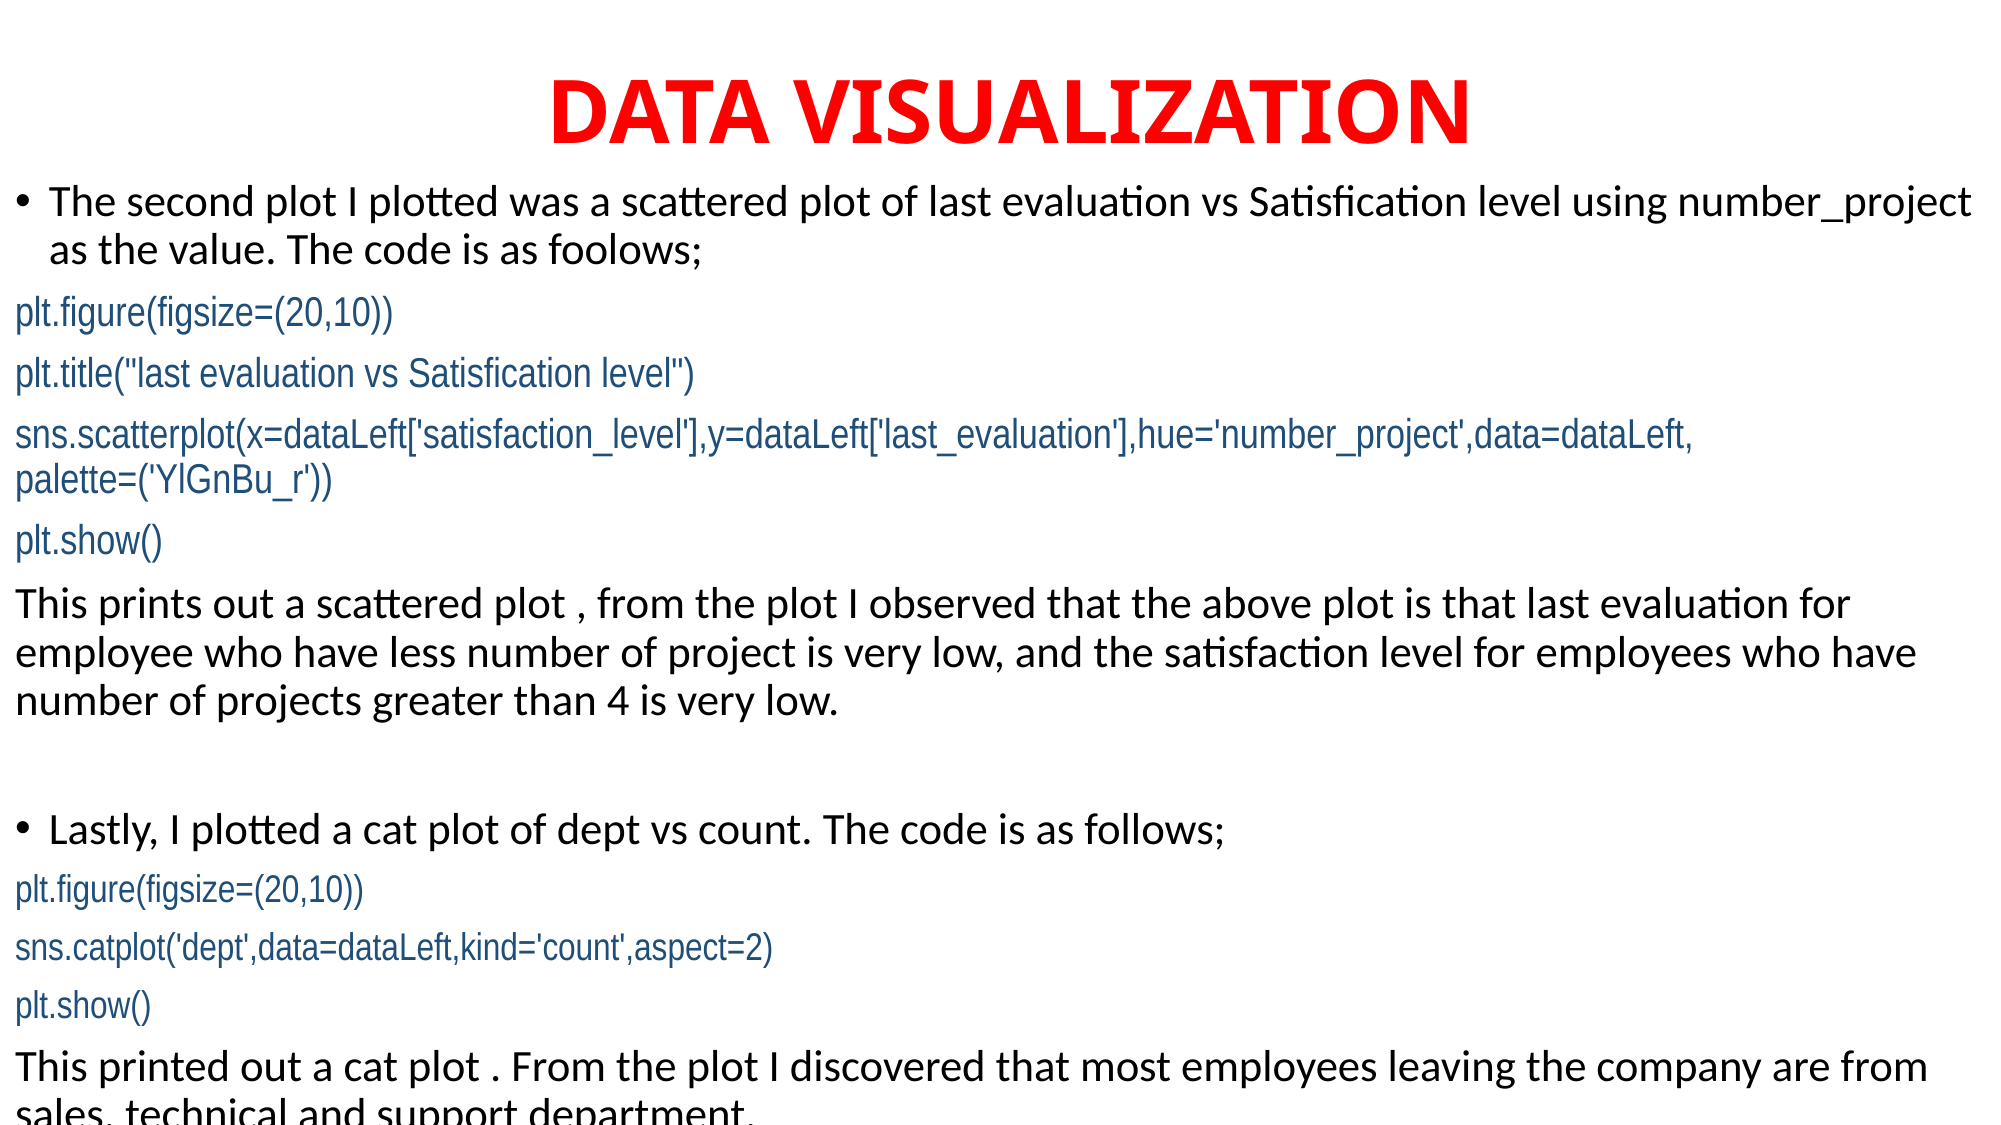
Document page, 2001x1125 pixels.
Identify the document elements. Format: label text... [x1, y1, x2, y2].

title DATA VISUALIZATION [137, 59, 1863, 170]
list The second plot I plotted was a scattered plot of last evaluation vs Satisfication level using number_project as the value. The code is as foolows; plt.figure(figsize=(20,10)) plt.title("last evaluation vs Satisfication level") sns.scatterplot(x=dataLeft['satisfaction_level'],y=dataLeft['last_evaluation'],hue='number_project',data=dataLeft, palette=('YlGnBu_r')) plt.show() This prints out a scattered plot , from the plot I observed that the above plot is that last evaluation for employee who have less number of project is very low, and the satisfaction level for employees who have number of projects greater than 4 is very low. Lastly, I plotted a cat plot of dept vs count. The code is as follows; plt.figure(figsize=(20,10)) sns.catplot('dept',data=dataLeft,kind='count',aspect=2) plt.show() This printed out a cat plot . From the plot I discovered that most employees leaving the company are from sales, technical and support department. [0, 170, 2000, 1125]
